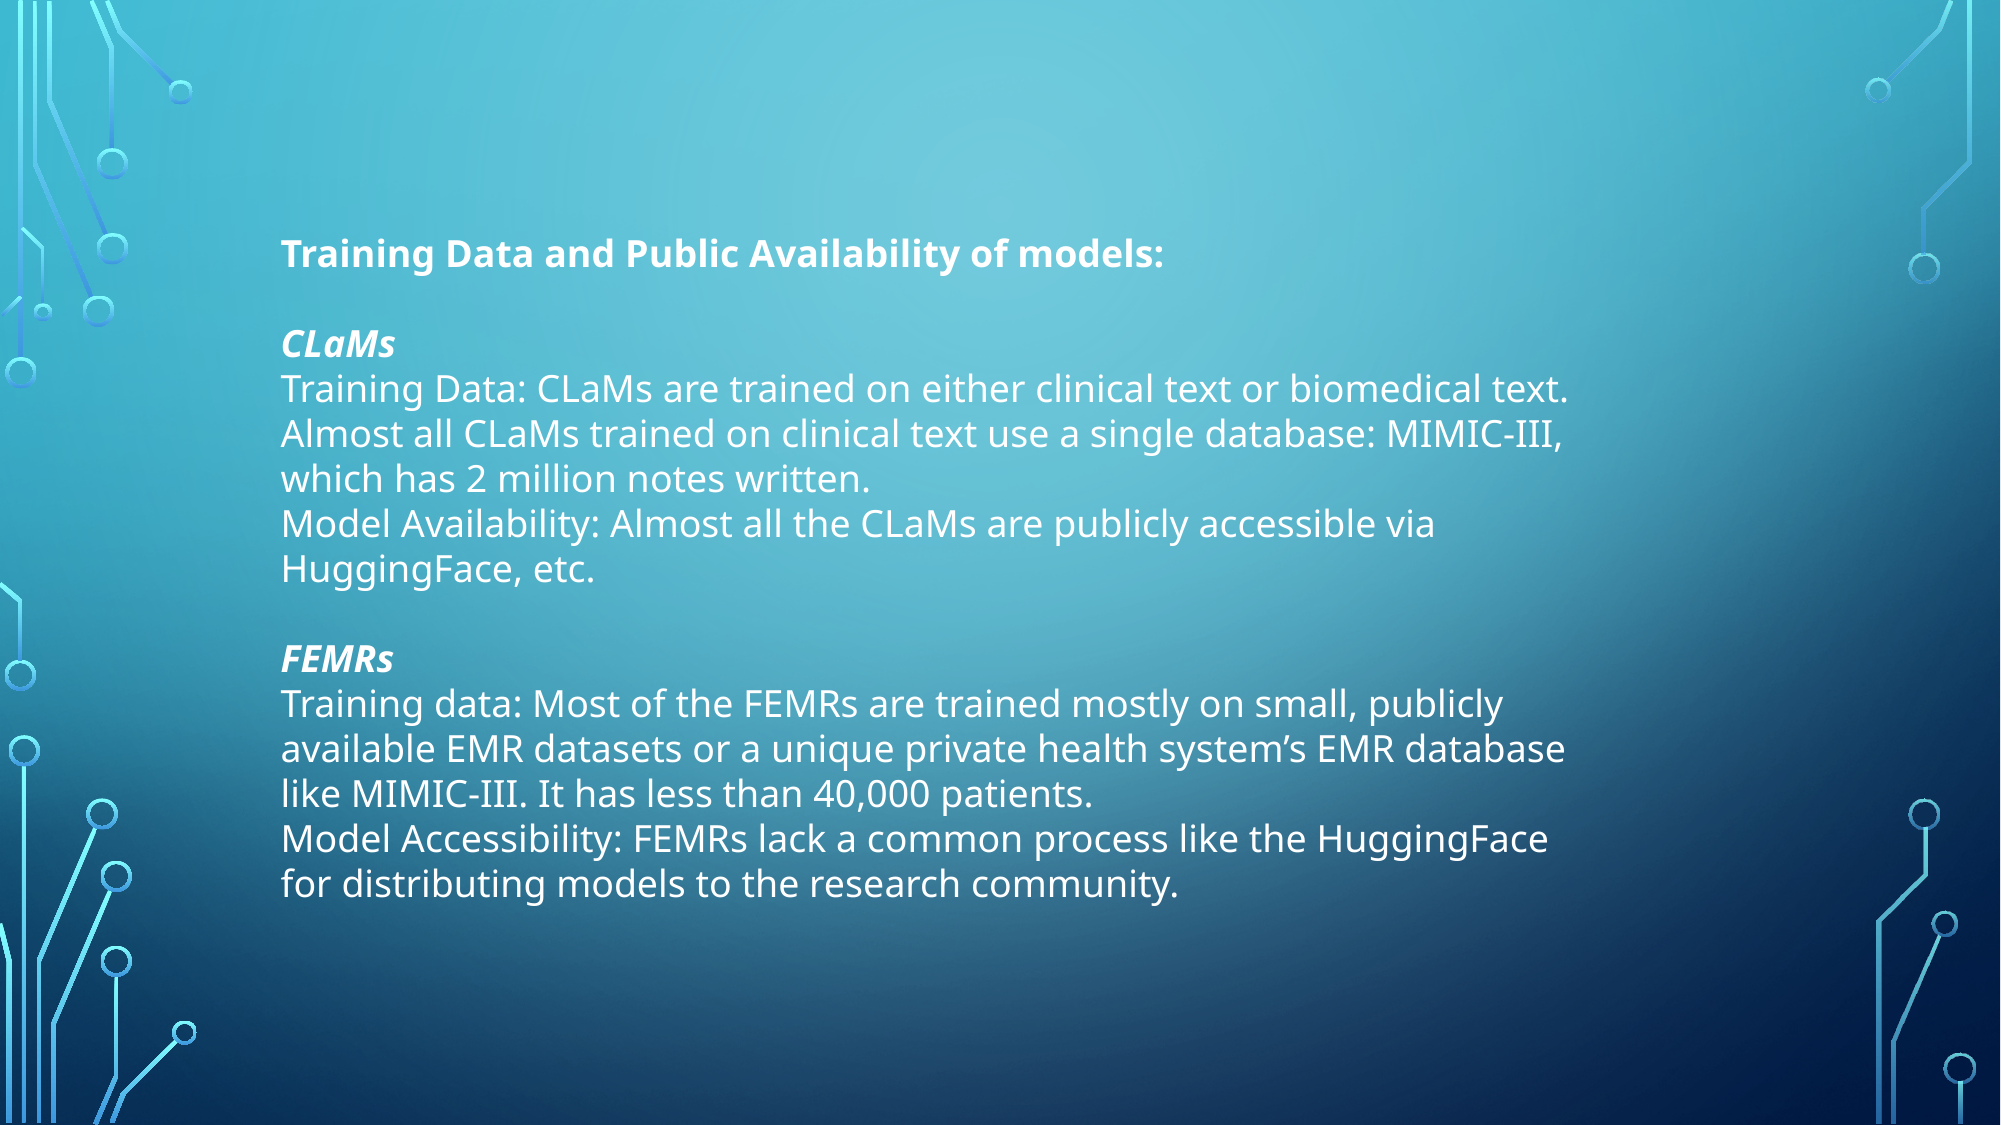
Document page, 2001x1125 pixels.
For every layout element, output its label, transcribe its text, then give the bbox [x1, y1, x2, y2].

text_box Training Data and Public Availability of models: CLaMs Training Data: CLaMs are trained on either clinical text or biomedical text. Almost all CLaMs trained on clinical text use a single database: MIMIC-III, which has 2 million notes written. Model Availability: Almost all the CLaMs are publicly accessible via HuggingFace, etc. FEMRs Training data: Most of the FEMRs are trained mostly on small, publicly available EMR datasets or a unique private health system’s EMR database like MIMIC-III. It has less than 40,000 patients. Model Accessibility: FEMRs lack a common process like the HuggingFace for distributing models to the research community. [265, 87, 1603, 1002]
